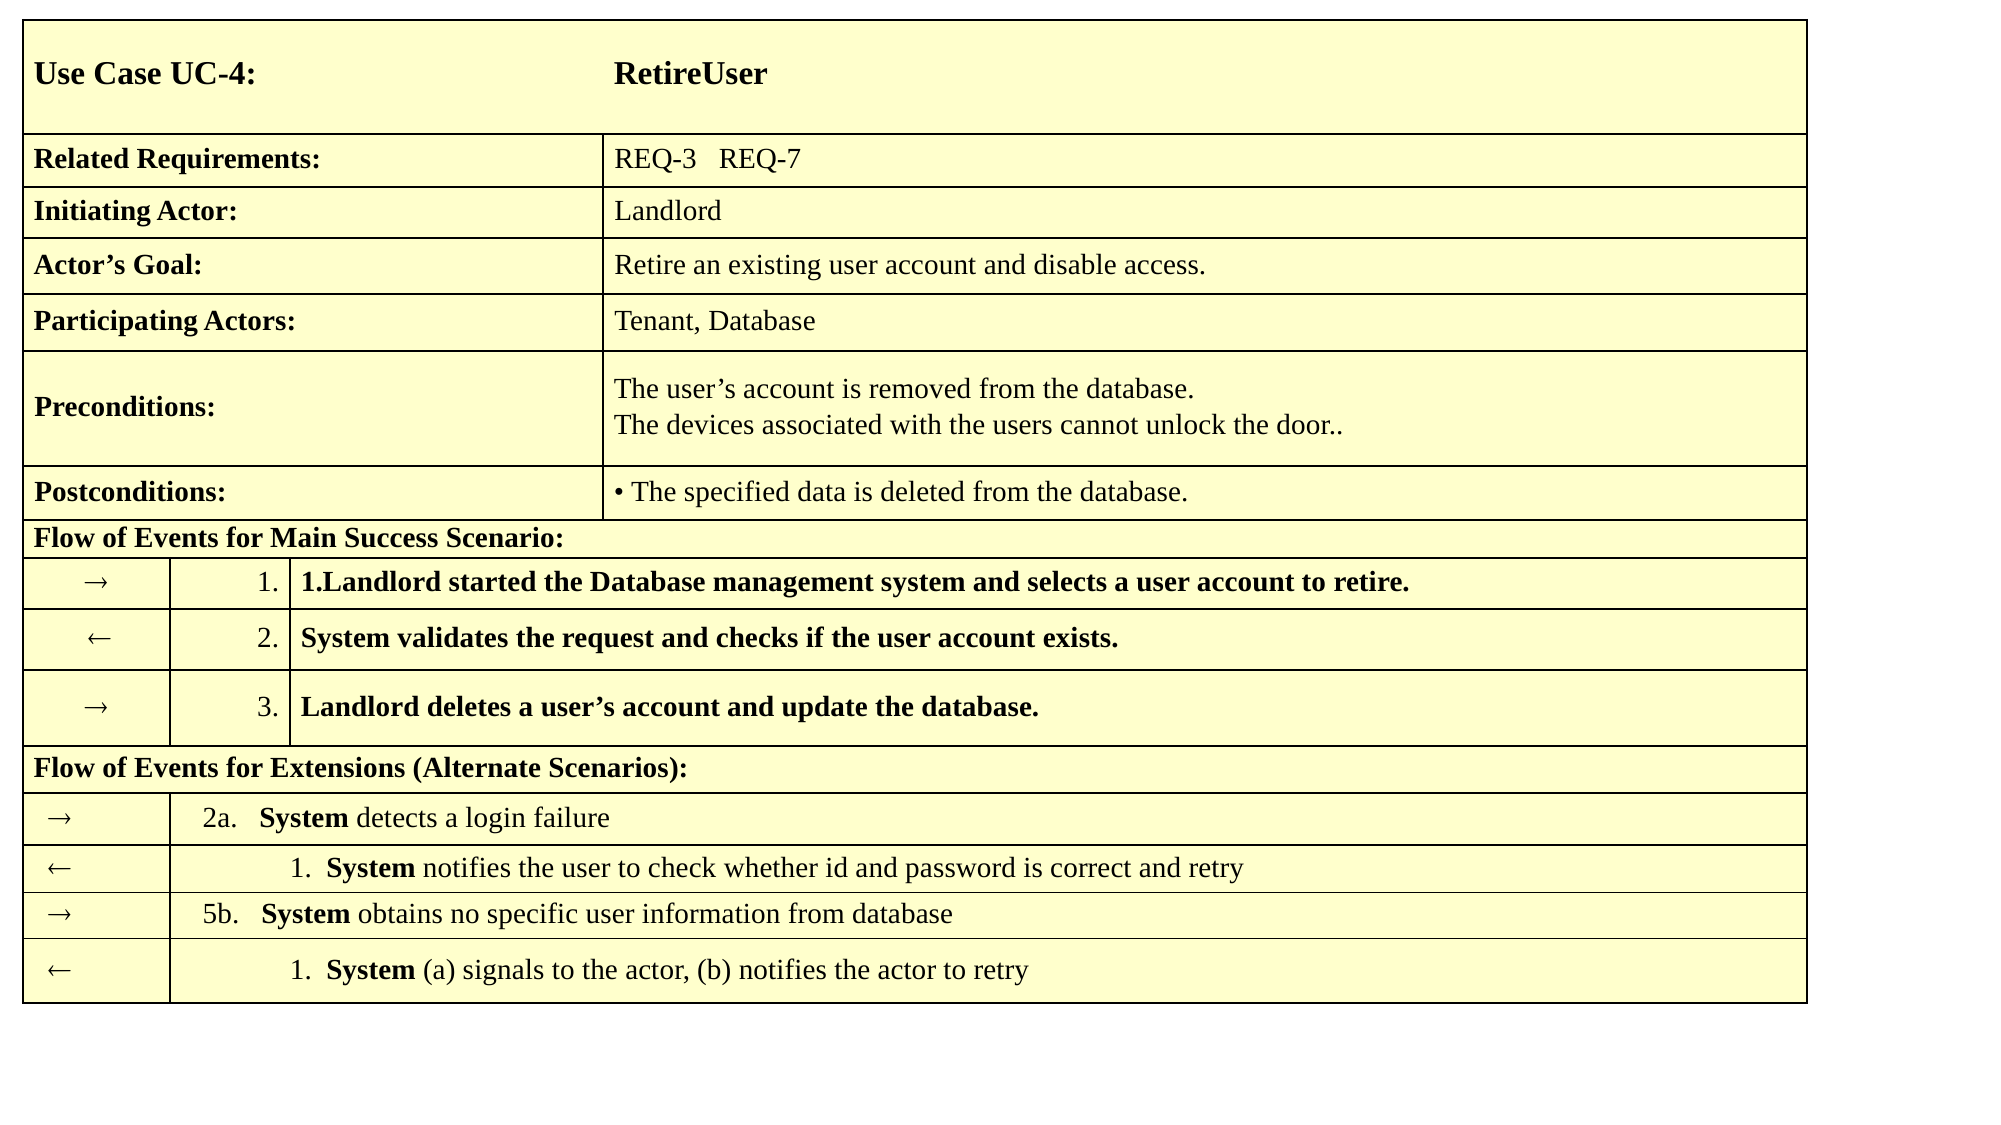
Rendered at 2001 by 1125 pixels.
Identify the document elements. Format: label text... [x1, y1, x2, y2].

table_cell Tenant, Database [604, 295, 1806, 350]
table_cell Participating Actors: [24, 295, 602, 350]
table_cell 1. System notifies the user to check whether id and password is correct and retry [171, 846, 1806, 892]
table_cell Preconditions: [24, 352, 602, 465]
table_cell  [24, 559, 169, 608]
table_cell 1. [171, 559, 289, 608]
table_cell  [24, 794, 169, 844]
table_cell REQ-3 REQ-7 [604, 135, 1806, 186]
table_cell Landlord deletes a user’s account and update the database. [291, 671, 1806, 745]
table_cell Initiating Actor: [24, 188, 602, 237]
table_cell  [24, 671, 169, 745]
table_cell 2a. System detects a login failure [171, 794, 1806, 844]
table_cell  [24, 939, 169, 1002]
table_cell Retire an existing user account and disable access. [604, 239, 1806, 293]
table_cell Related Requirements: [24, 135, 602, 186]
table_cell 3. [171, 671, 289, 745]
table_cell  [24, 893, 169, 938]
table_cell Actor’s Goal: [24, 239, 602, 293]
table_header Use Case UC-4: [24, 21, 603, 133]
table_cell 5b. System obtains no specific user information from database [171, 893, 1806, 938]
table_cell Landlord [604, 188, 1806, 237]
table_cell Flow of Events for Main Success Scenario: [24, 521, 1806, 557]
table_header RetireUser [603, 21, 1806, 133]
table_cell The user’s account is removed from the database. The devices associated with the users cannot unlock the door.. [604, 352, 1806, 465]
table_cell  [24, 610, 169, 669]
table_cell  [24, 846, 169, 892]
table_cell • The specified data is deleted from the database. [604, 467, 1806, 519]
table_cell 2. [171, 610, 289, 669]
table_cell System validates the request and checks if the user account exists. [291, 610, 1806, 669]
table_cell Flow of Events for Extensions (Alternate Scenarios): [24, 747, 1806, 792]
table_cell 1. System (a) signals to the actor, (b) notifies the actor to retry [171, 939, 1806, 1002]
table_cell 1.Landlord started the Database management system and selects a user account to retire. [291, 559, 1806, 608]
table_cell Postconditions: [24, 467, 602, 519]
